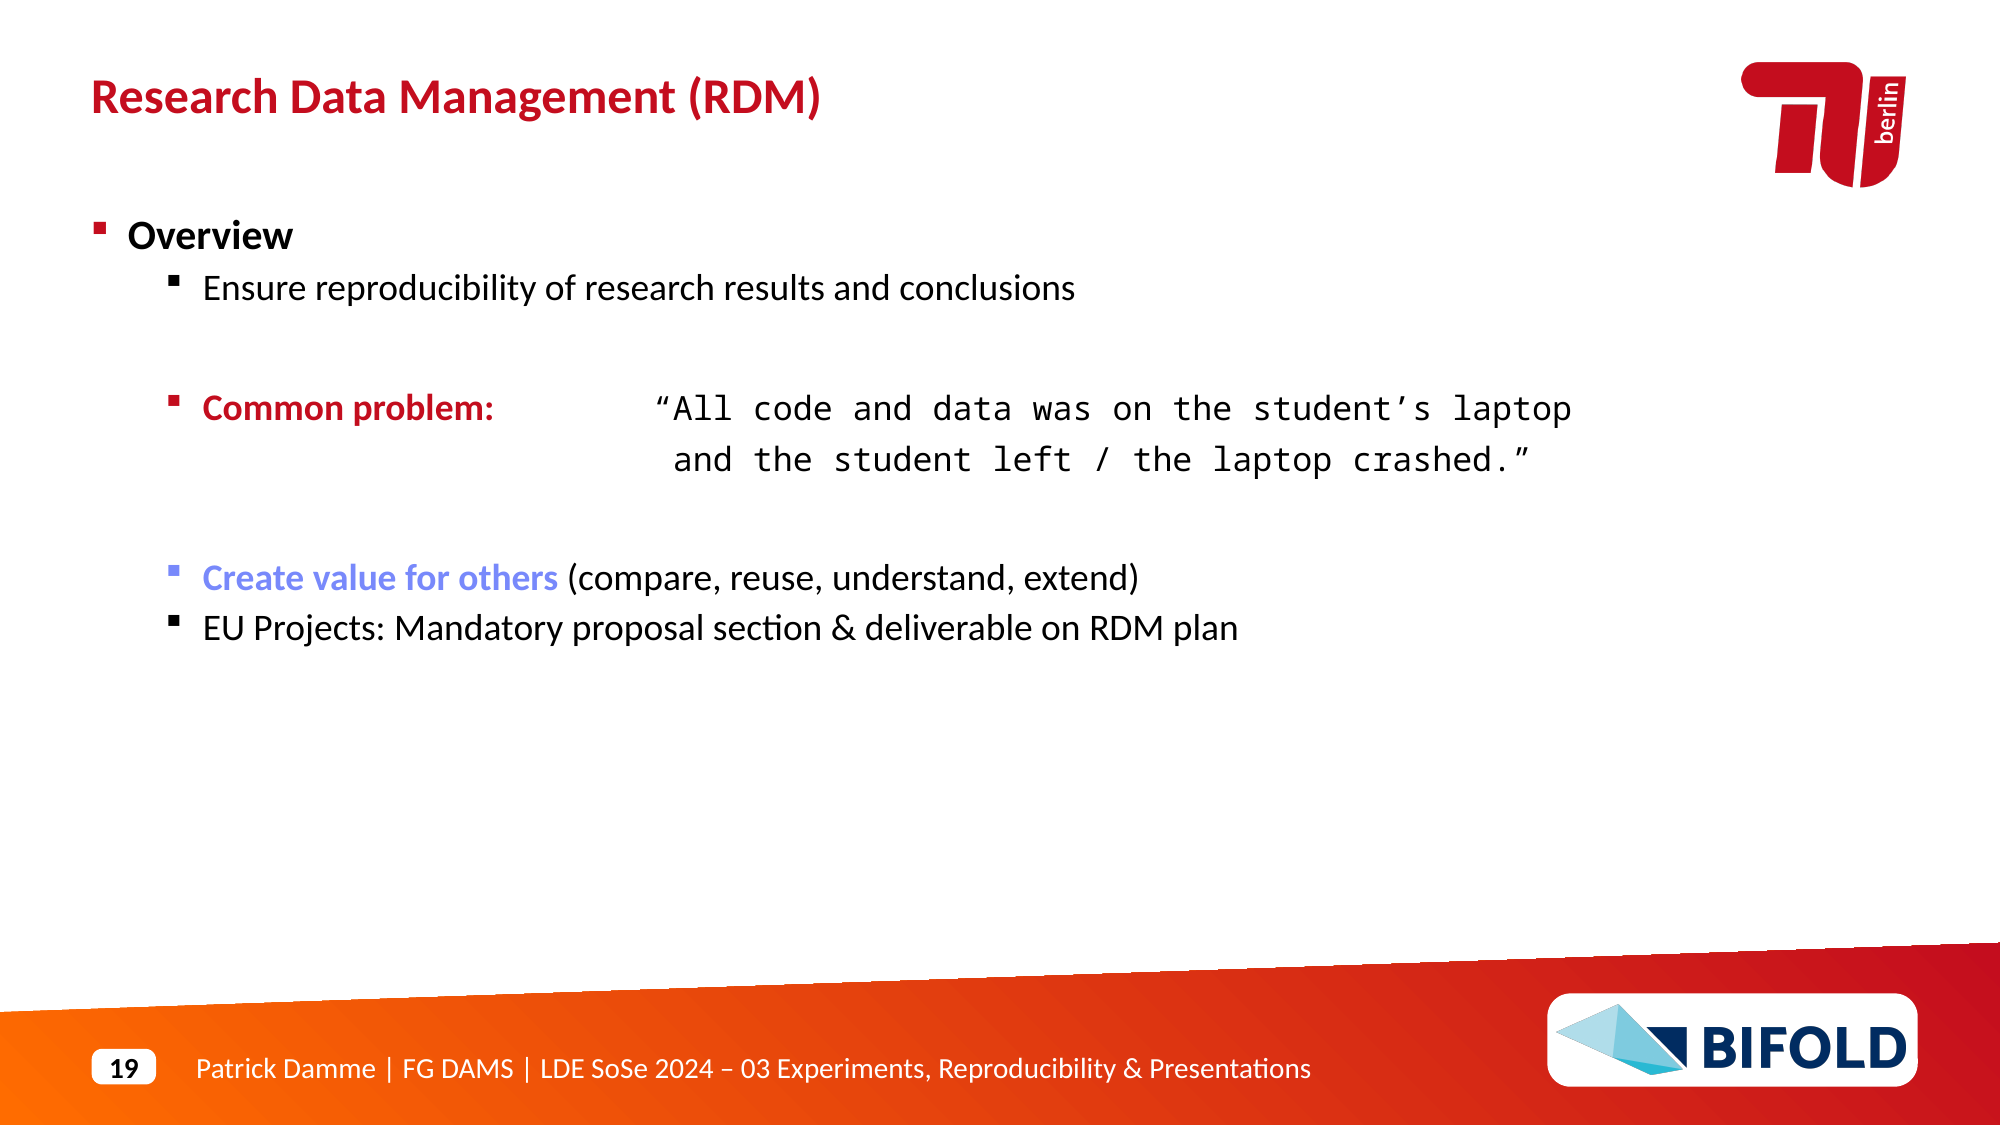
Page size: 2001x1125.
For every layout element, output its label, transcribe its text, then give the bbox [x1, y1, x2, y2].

list Overview Ensure reproducibility of research results and conclusions Common problem: “All code and data was on the student’s laptop and the student left / the laptop crashed.” Create value for others (compare, reuse, understand, extend) EU Projects: Mandatory proposal section & deliverable on RDM plan [90, 208, 1908, 742]
list Research Data Management (RDM) [91, 65, 1455, 183]
picture [1741, 62, 1906, 188]
picture [1556, 1004, 1906, 1075]
